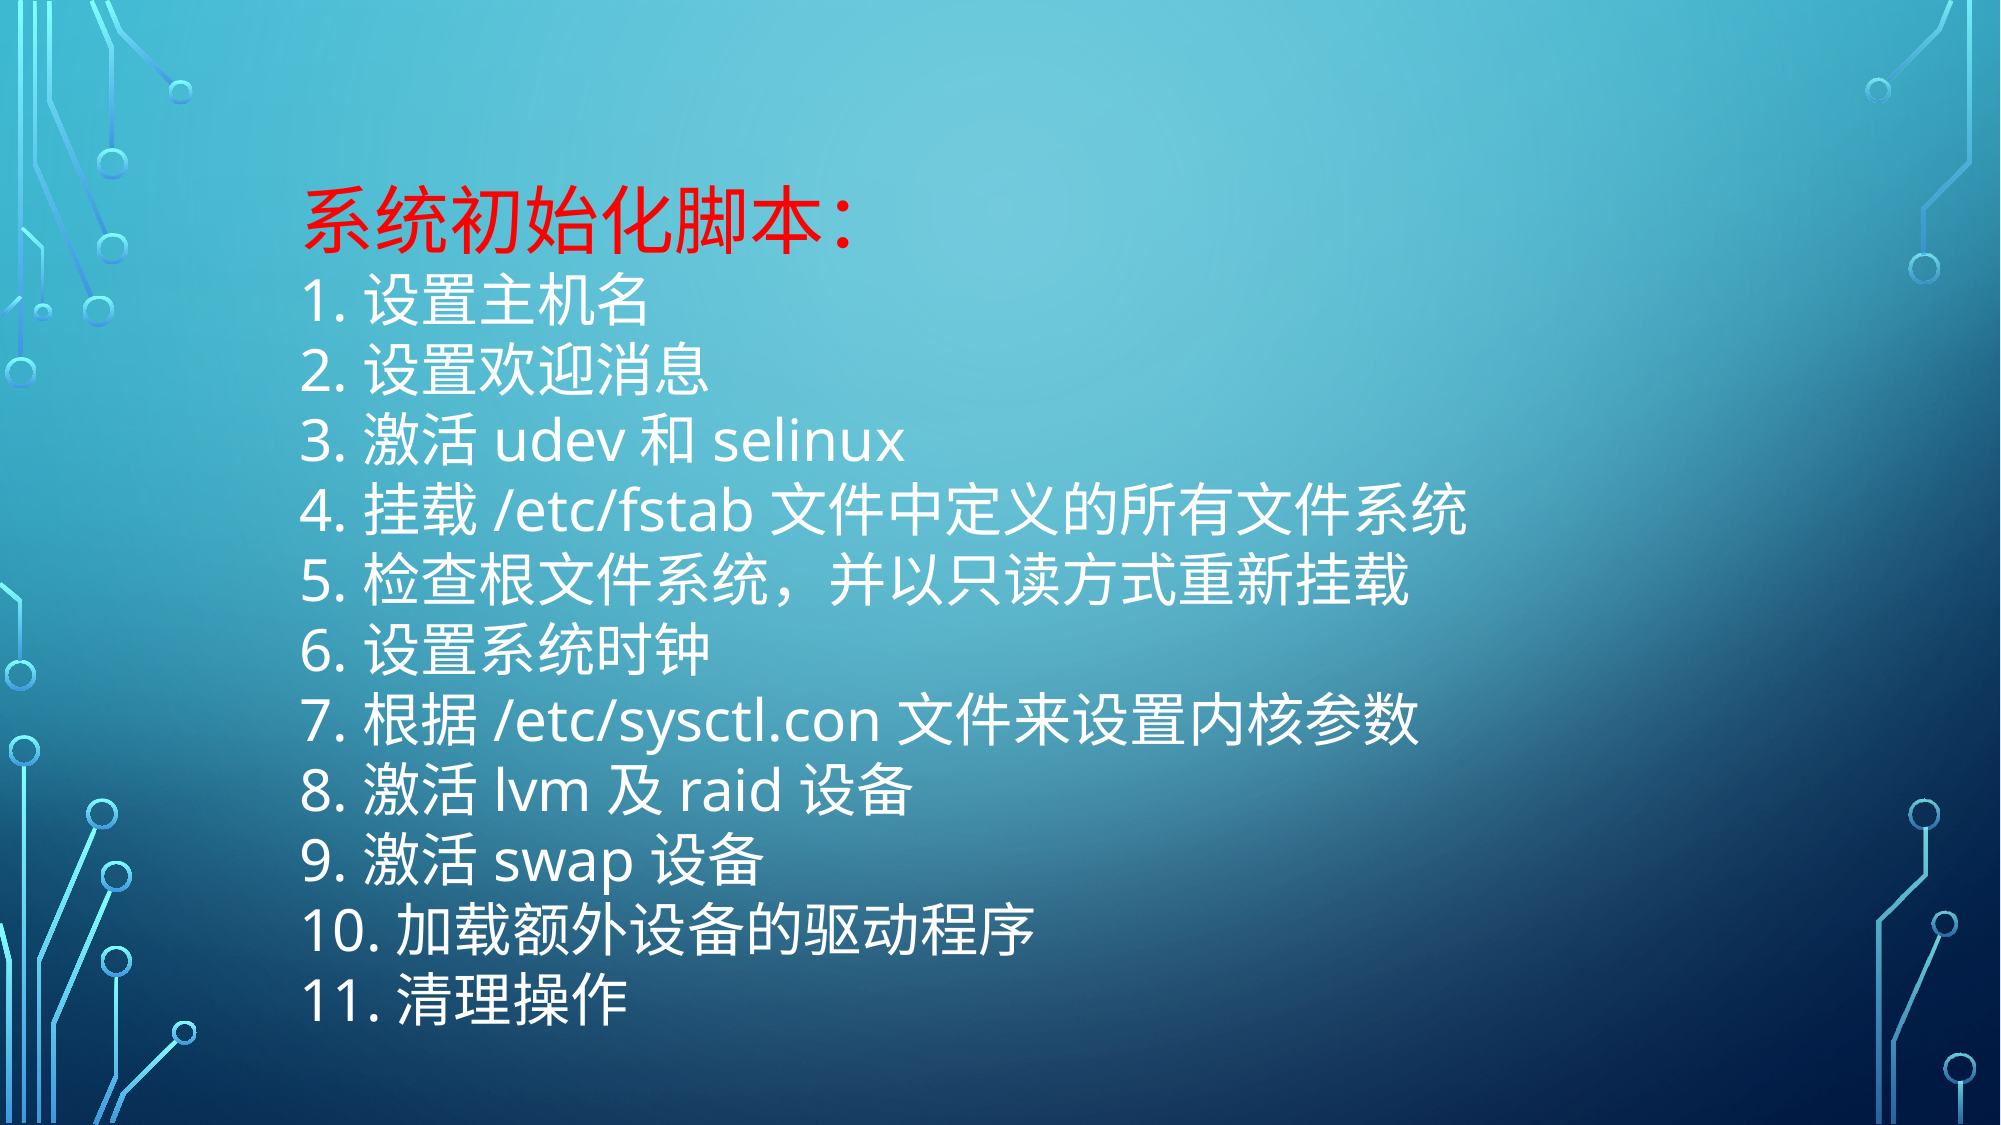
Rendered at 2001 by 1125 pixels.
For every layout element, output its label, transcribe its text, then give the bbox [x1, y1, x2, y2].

text_box 系统初始化脚本： 1.设置主机名 2.设置欢迎消息 3.激活udev和selinux 4.挂载/etc/fstab文件中定义的所有文件系统 5.检查根文件系统，并以只读方式重新挂载 6.设置系统时钟 7.根据/etc/sysctl.con文件来设置内核参数 8.激活lvm及raid设备 9.激活swap设备 10.加载额外设备的驱动程序 11.清理操作 [285, 165, 1905, 1041]
